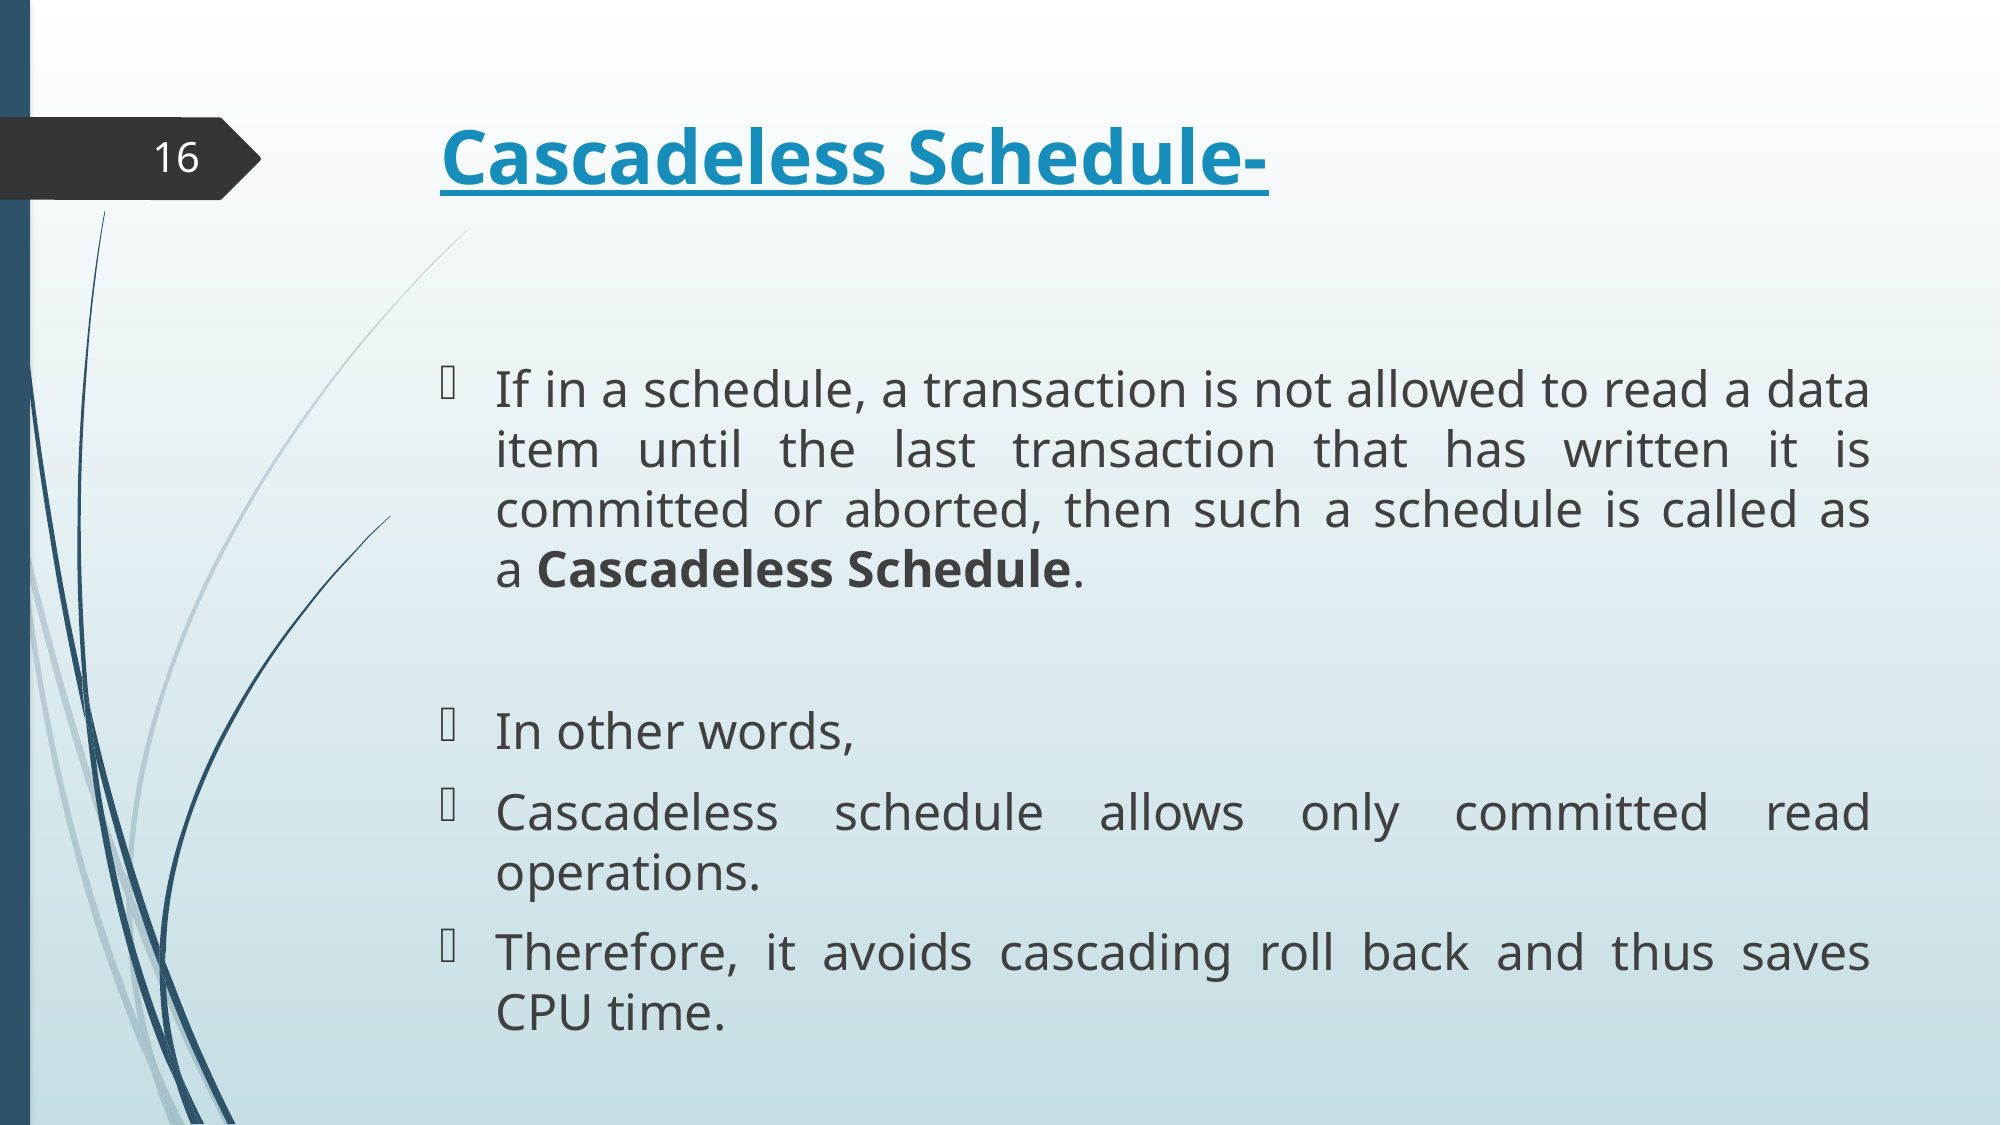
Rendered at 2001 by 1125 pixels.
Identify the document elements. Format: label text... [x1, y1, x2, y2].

slide_number 16 [87, 129, 216, 189]
list If in a schedule, a transaction is not allowed to read a data item until the last transaction that has written it is committed or aborted, then such a schedule is called as a Cascadeless Schedule. In other words, Cascadeless schedule allows only committed read operations. Therefore, it avoids cascading roll back and thus saves CPU time. [424, 350, 1888, 970]
title Cascadeless Schedule- [425, 102, 1888, 313]
